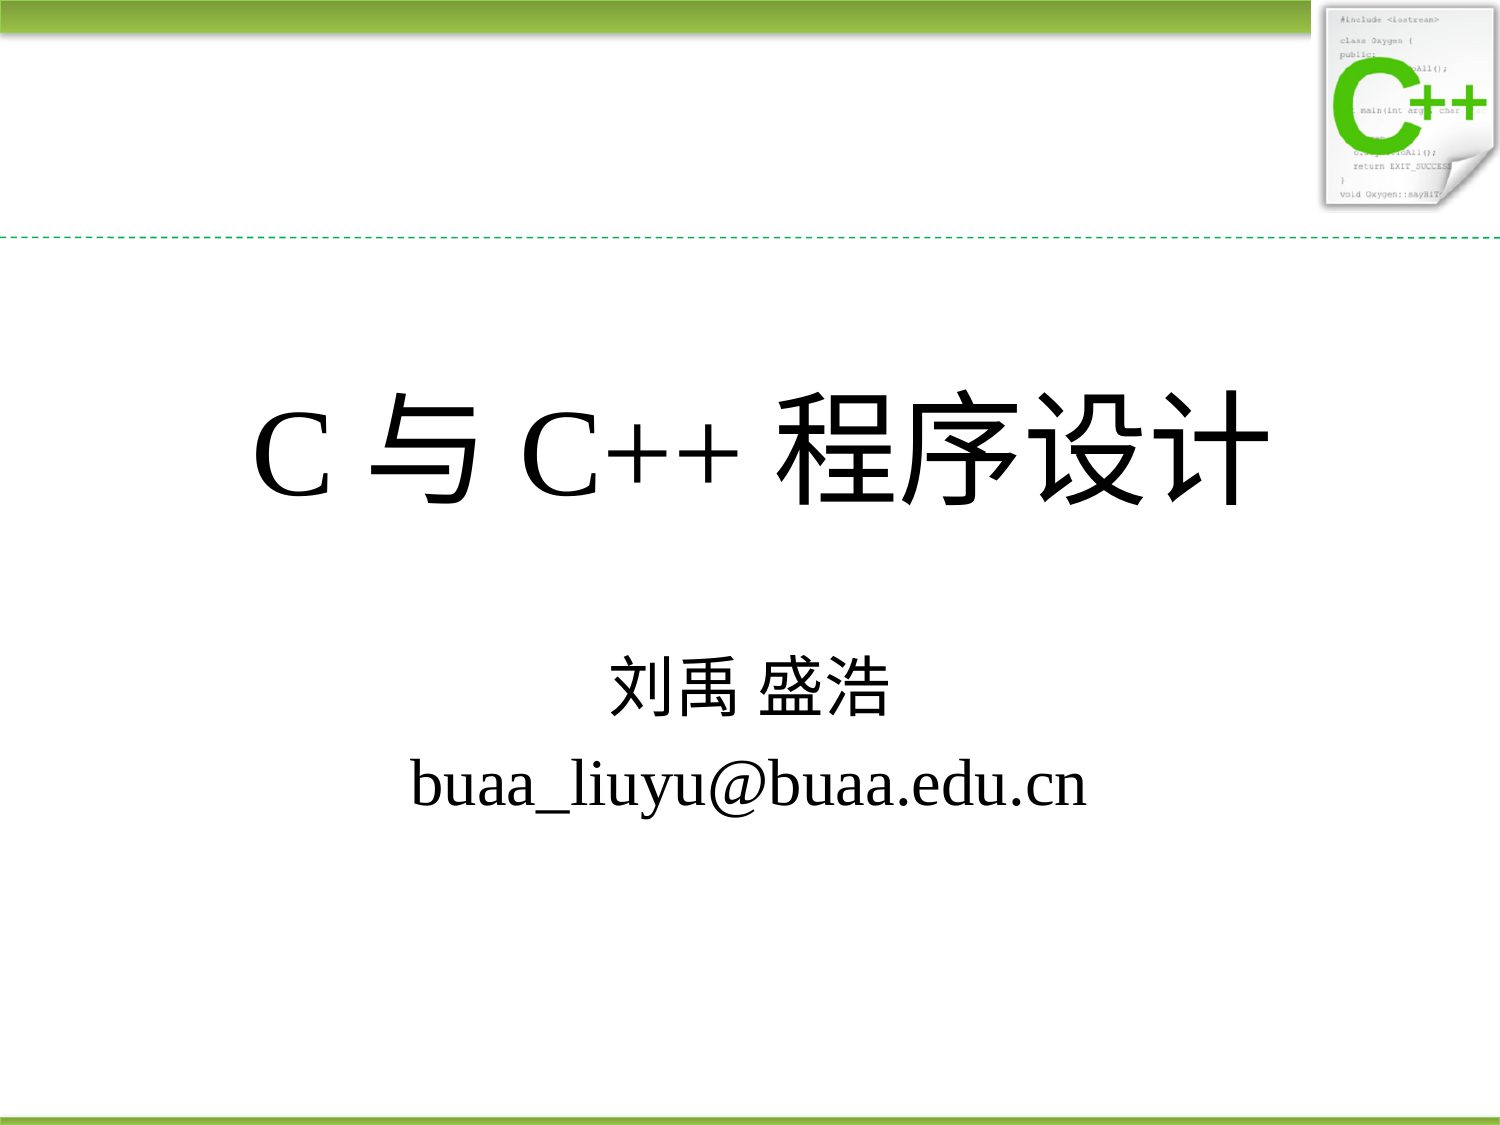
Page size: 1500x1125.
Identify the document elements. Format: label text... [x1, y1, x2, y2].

picture [1311, 0, 1500, 213]
subtitle 刘禹 盛浩 buaa_liuyu@buaa.edu.cn [224, 637, 1276, 926]
title C与C++程序设计 [124, 324, 1401, 567]
